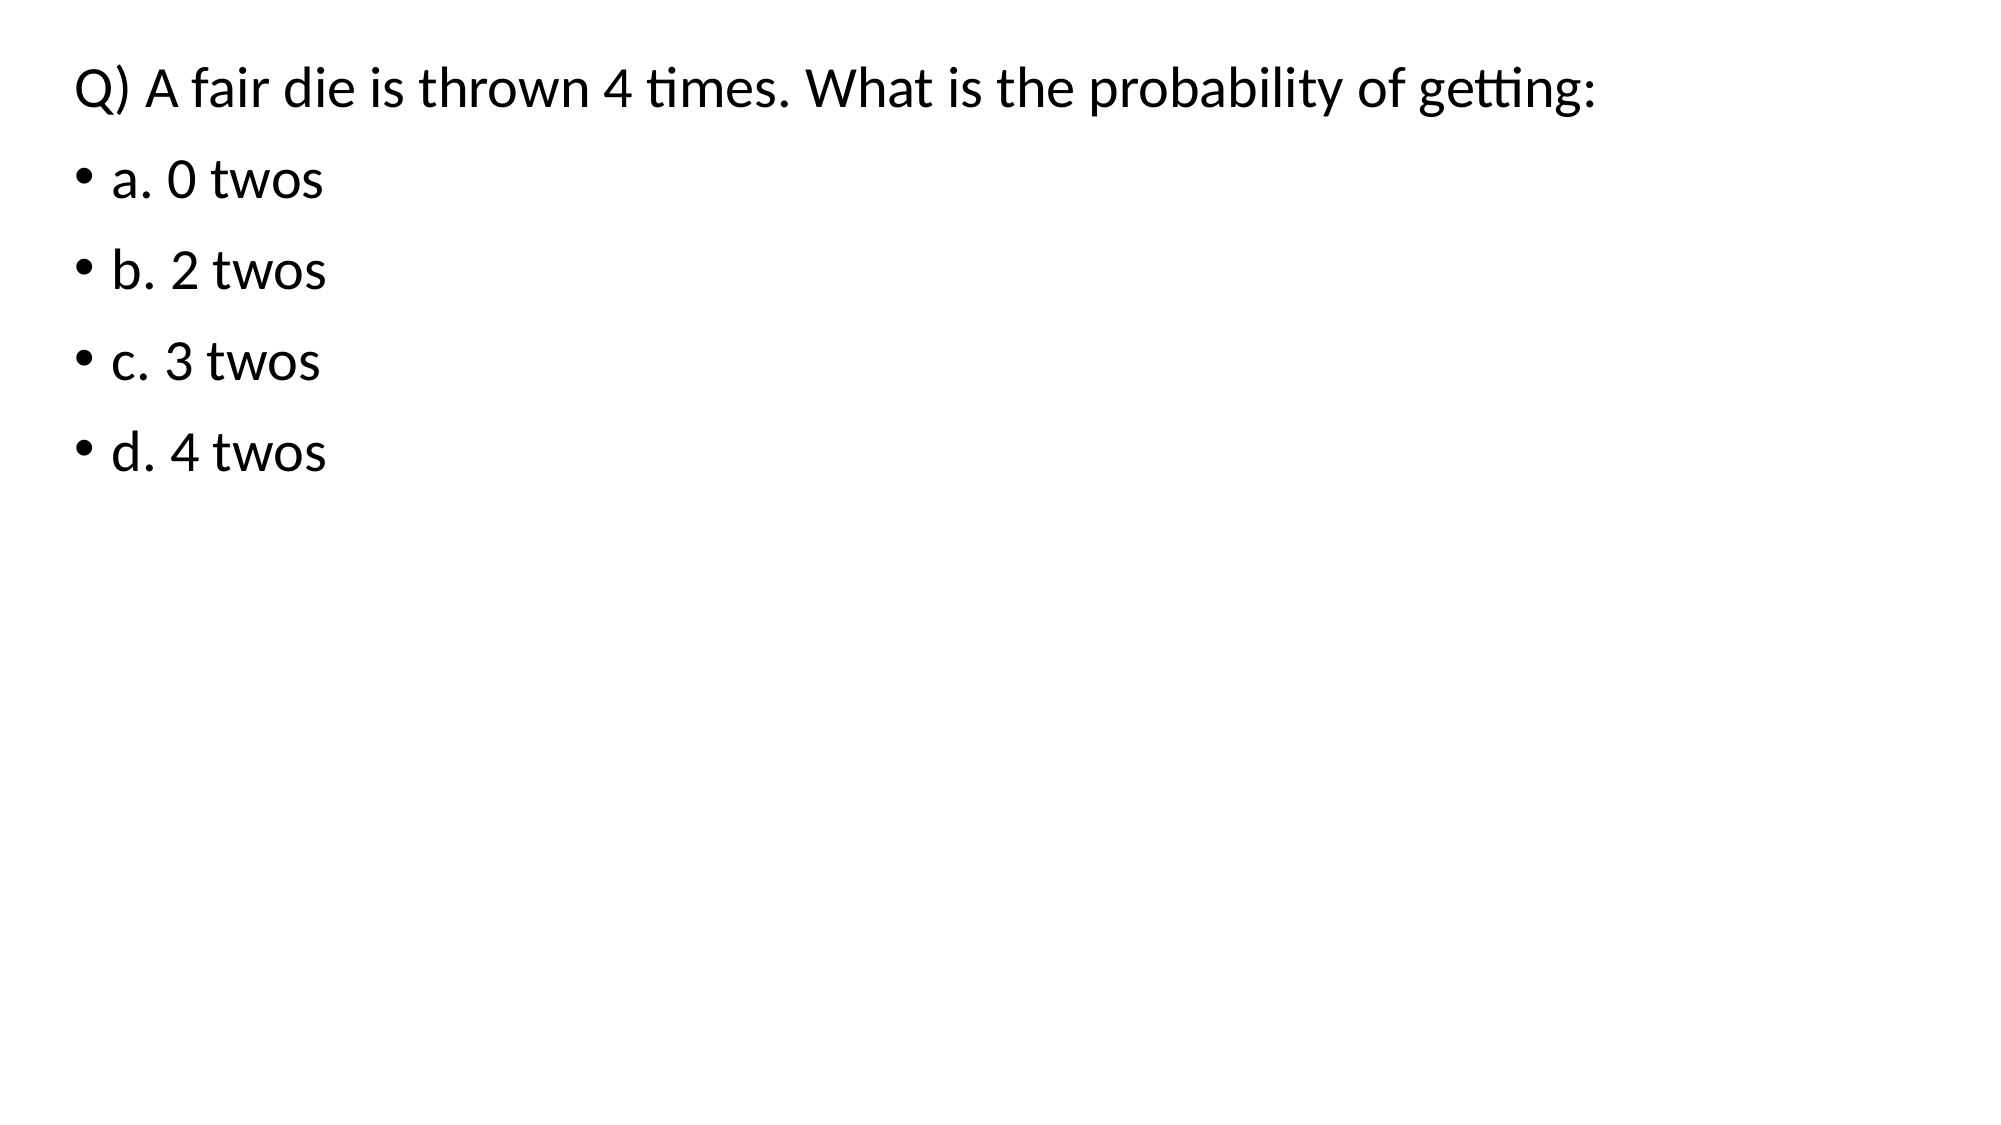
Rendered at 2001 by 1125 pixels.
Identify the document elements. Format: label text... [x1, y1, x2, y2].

list Q) A fair die is thrown 4 times. What is the probability of getting: a. 0 twos b. 2 twos c. 3 twos d. 4 twos [59, 41, 1785, 756]
